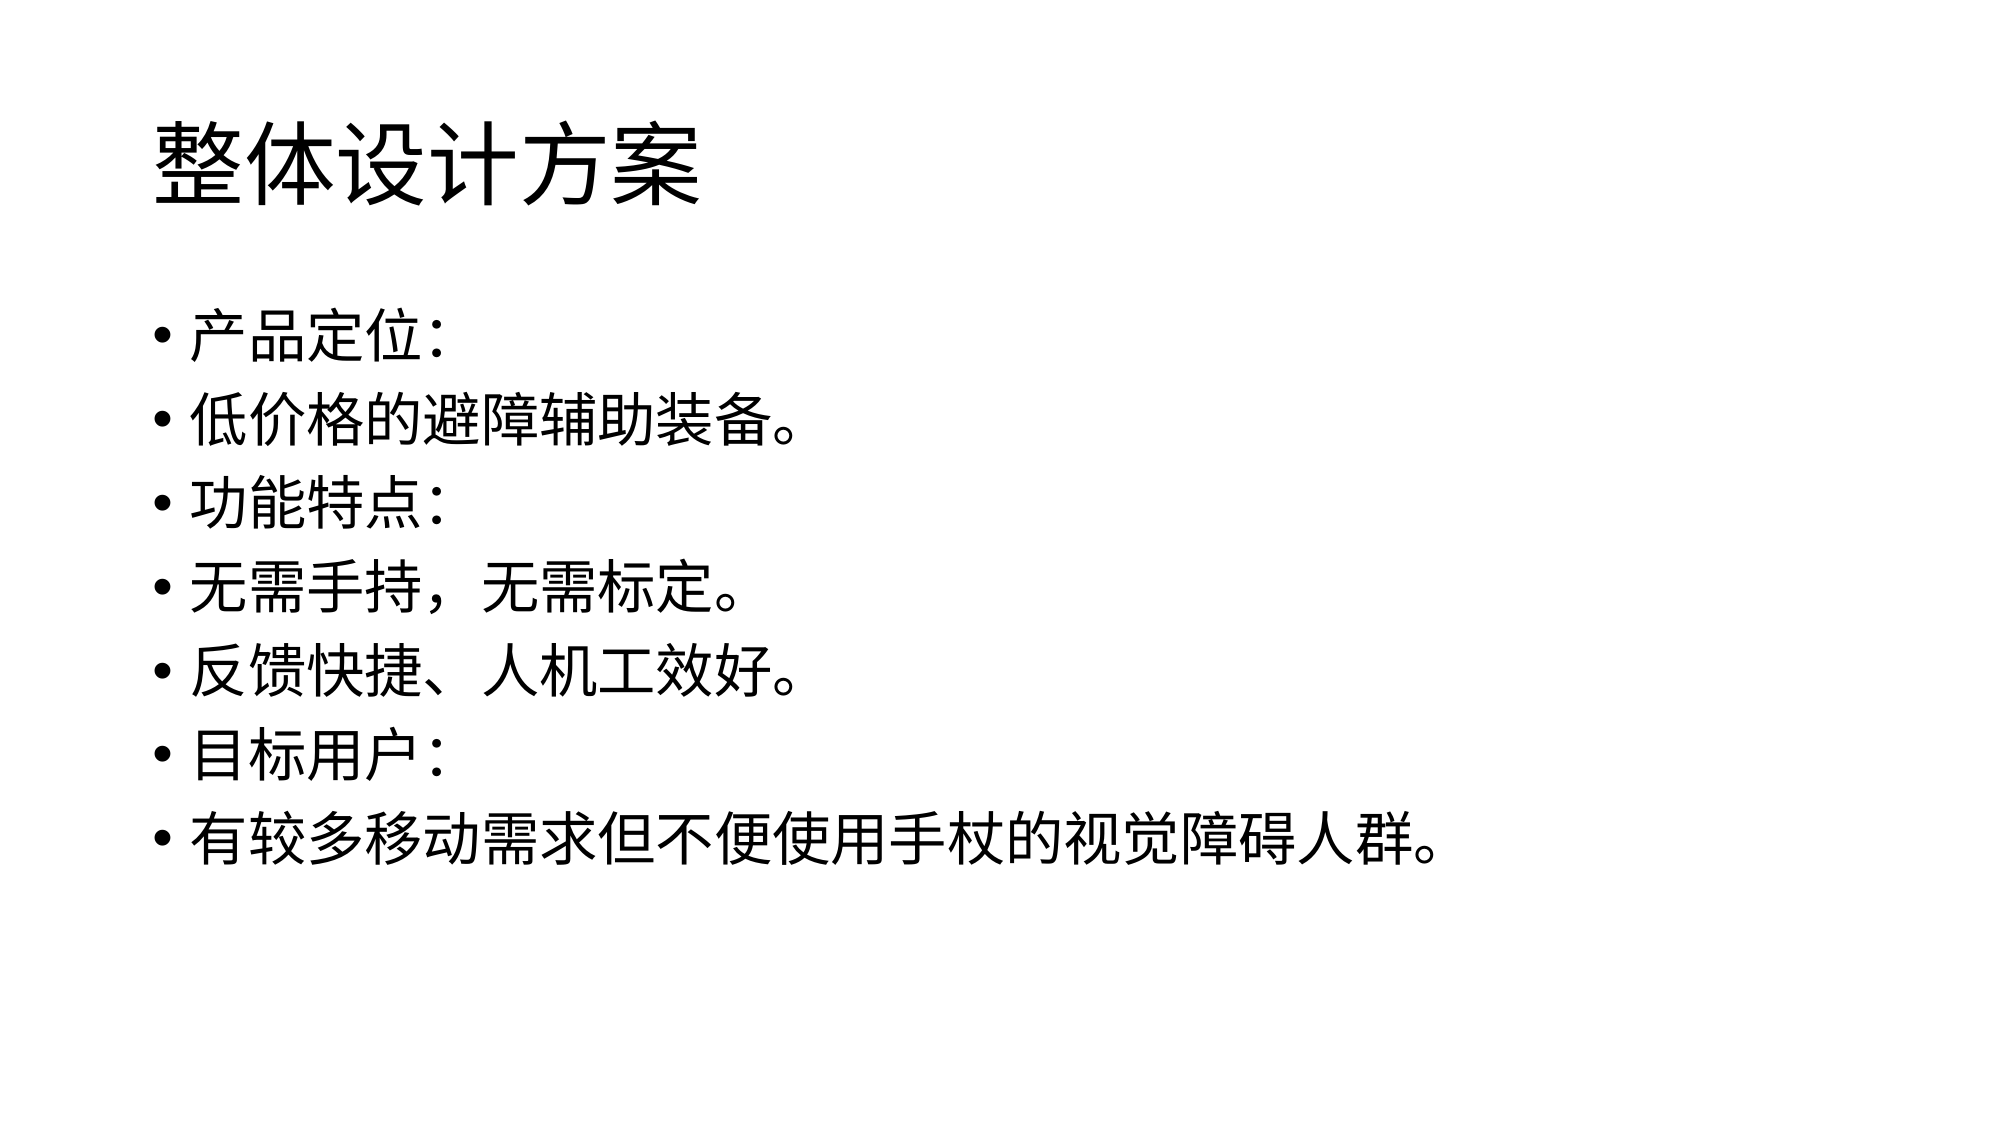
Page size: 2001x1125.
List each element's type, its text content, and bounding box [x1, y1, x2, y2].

title 整体设计方案 [137, 59, 1863, 278]
list 产品定位： 低价格的避障辅助装备。 功能特点： 无需手持，无需标定。 反馈快捷、人机工效好。 目标用户： 有较多移动需求但不便使用手杖的视觉障碍人群。 [137, 299, 1863, 1014]
